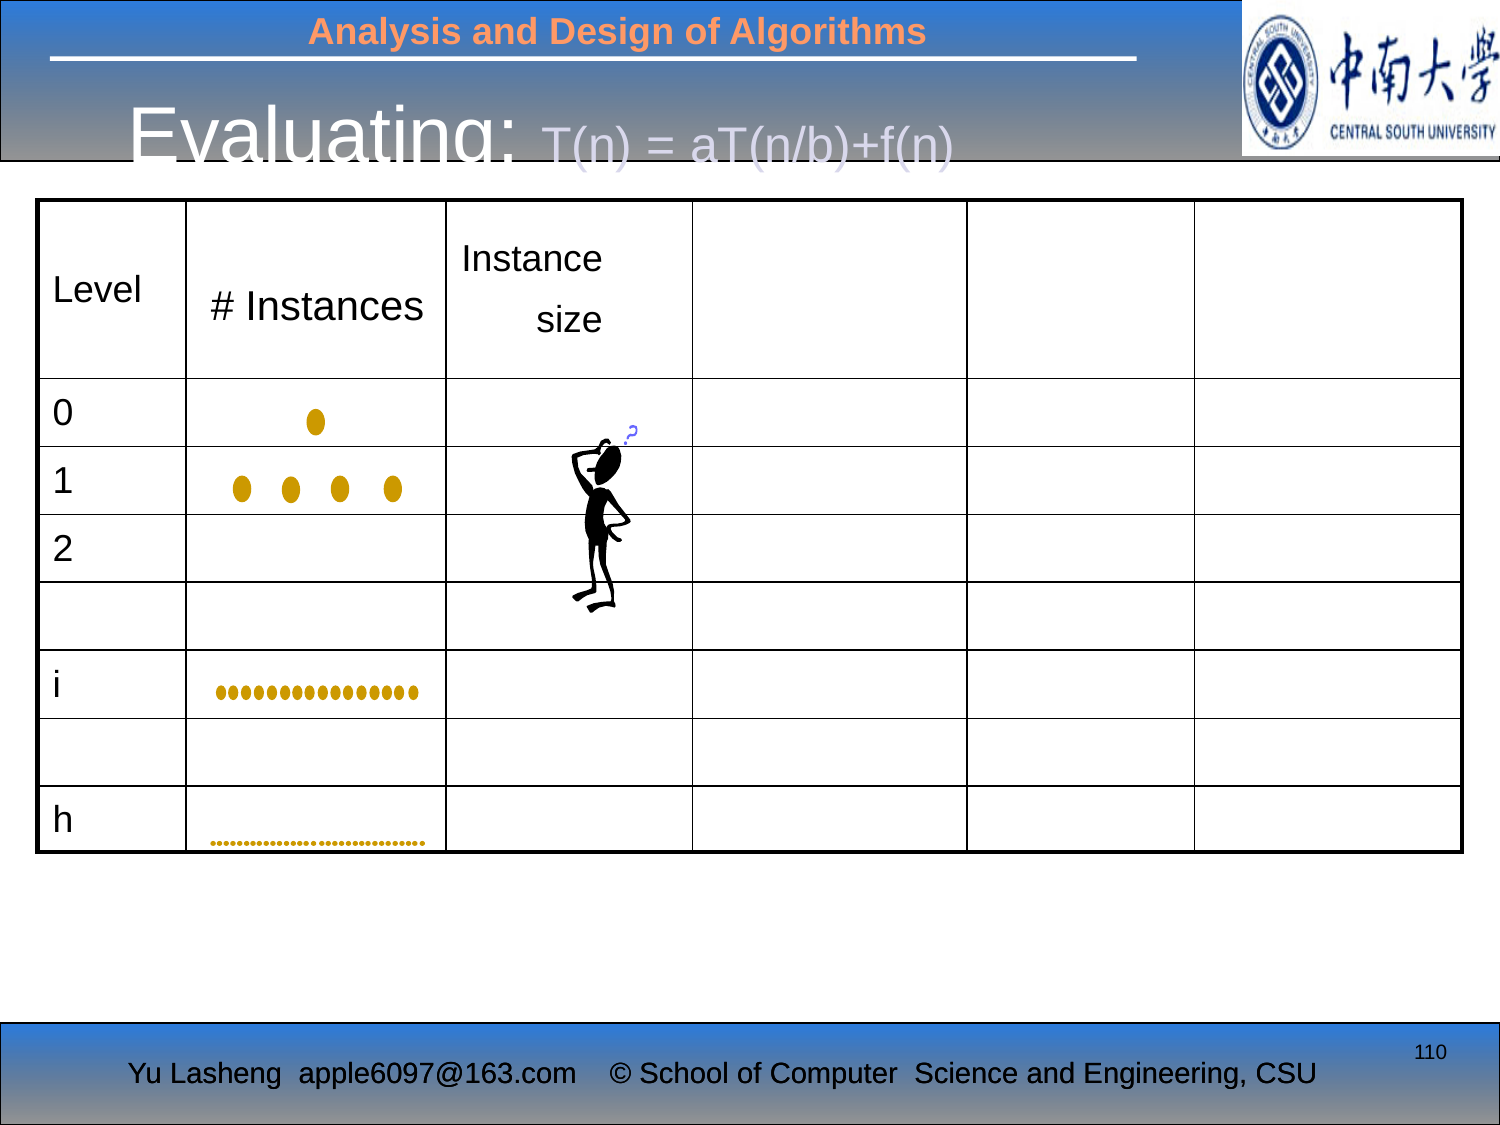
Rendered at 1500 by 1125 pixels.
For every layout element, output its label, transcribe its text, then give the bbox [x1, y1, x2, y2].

table_cell [968, 515, 1194, 581]
table_cell [1195, 447, 1460, 514]
table_cell [693, 583, 966, 649]
table_cell [1195, 379, 1460, 446]
table_cell [1195, 787, 1460, 850]
table_cell [642, 447, 692, 514]
table_cell [447, 515, 566, 581]
table_cell 2 [40, 515, 185, 581]
table_cell [187, 651, 445, 718]
table_header [187, 202, 445, 378]
picture [1242, 0, 1500, 156]
table_cell [1195, 583, 1460, 649]
table_cell [968, 651, 1194, 718]
table_cell [447, 447, 566, 514]
table_cell [447, 379, 692, 446]
table_header [968, 202, 1194, 378]
table_cell [693, 447, 966, 514]
table_header [1195, 202, 1460, 378]
title Evaluating: T(n) = aT(n/b)+f(n) [112, 37, 1388, 198]
slide_number 110 [1370, 1031, 1463, 1098]
table_cell [968, 787, 1194, 850]
table_cell [642, 515, 692, 581]
table_cell [968, 583, 1194, 649]
table_cell [40, 719, 185, 785]
table_cell 1 [40, 447, 185, 514]
table_cell [447, 651, 692, 718]
table_cell [1195, 515, 1460, 581]
table_cell [693, 651, 966, 718]
footer [0, 1050, 475, 1104]
table_cell [187, 787, 445, 850]
table_header Level [40, 202, 185, 378]
text_box # Instances [196, 271, 440, 337]
table_cell [187, 719, 445, 785]
table_cell [693, 787, 966, 850]
table_cell [187, 447, 445, 514]
table_cell 0 [40, 379, 185, 446]
table_cell [693, 379, 966, 446]
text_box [571, 424, 638, 613]
table_cell [447, 719, 692, 785]
table_cell [447, 787, 692, 850]
table_cell [968, 447, 1194, 514]
table_cell [1195, 651, 1460, 718]
table_cell [693, 719, 966, 785]
table_cell [968, 719, 1194, 785]
table_cell [447, 583, 692, 649]
table_cell [187, 583, 445, 649]
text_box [210, 840, 426, 847]
text_box [306, 408, 325, 436]
table_cell [187, 379, 445, 446]
table_cell [40, 583, 185, 649]
table_cell [693, 515, 966, 581]
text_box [232, 475, 403, 504]
table_cell [968, 379, 1194, 446]
table_cell [187, 515, 445, 581]
table_header [693, 202, 966, 378]
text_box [215, 685, 419, 701]
table_cell i [40, 651, 185, 718]
table_cell h [40, 787, 185, 850]
table_header Instance size [447, 202, 692, 378]
table_cell [1195, 719, 1460, 785]
